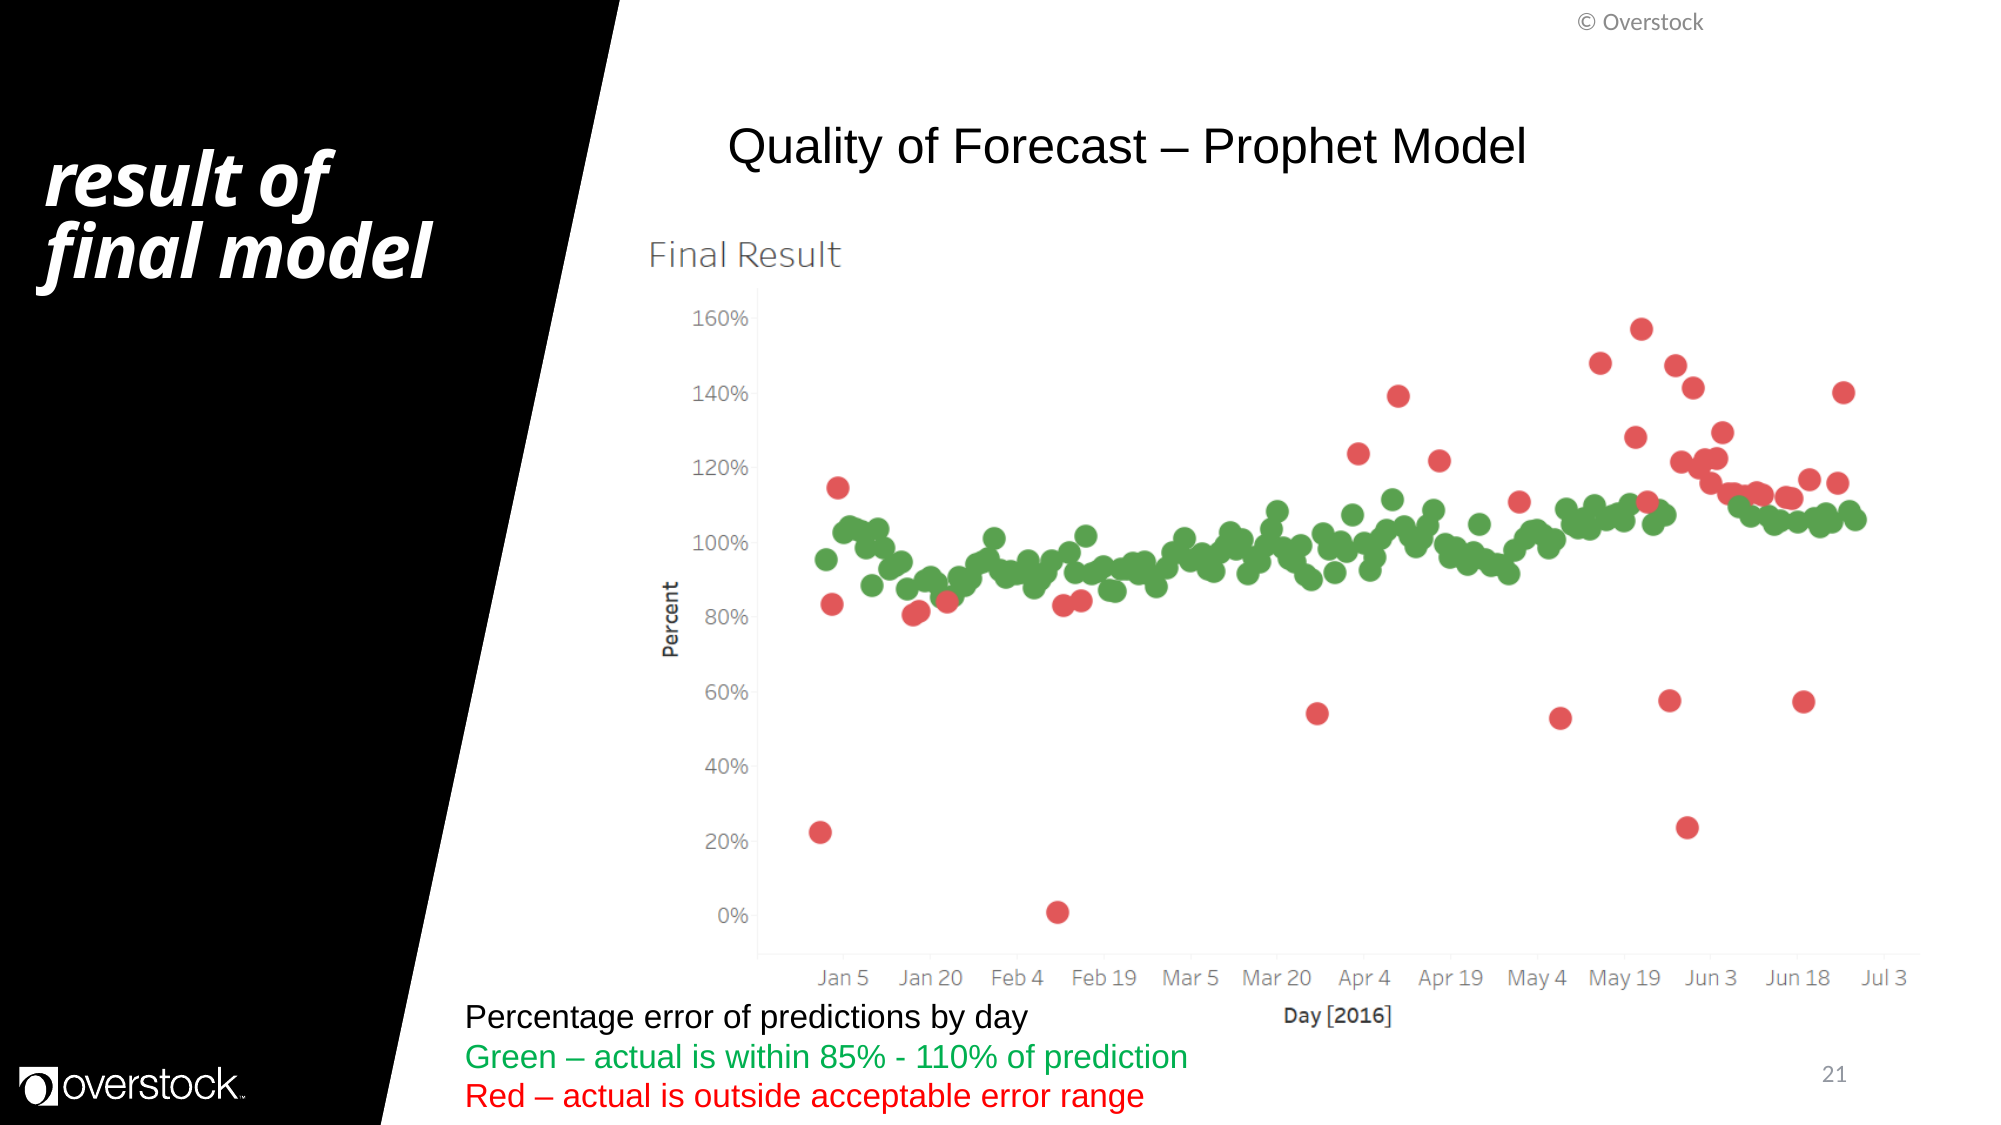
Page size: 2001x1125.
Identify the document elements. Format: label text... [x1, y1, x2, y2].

list result of final model [37, 99, 513, 300]
text_box Percentage error of predictions by day Green – actual is within 85% - 110% of prediction Red – actual is outside acceptable error range [450, 987, 1363, 1122]
footer © Overstock [1307, 0, 1973, 41]
list Quality of Forecast – Prophet Model [637, 112, 1975, 1014]
slide_number 21 [1412, 1043, 1863, 1103]
picture [636, 220, 1926, 1043]
